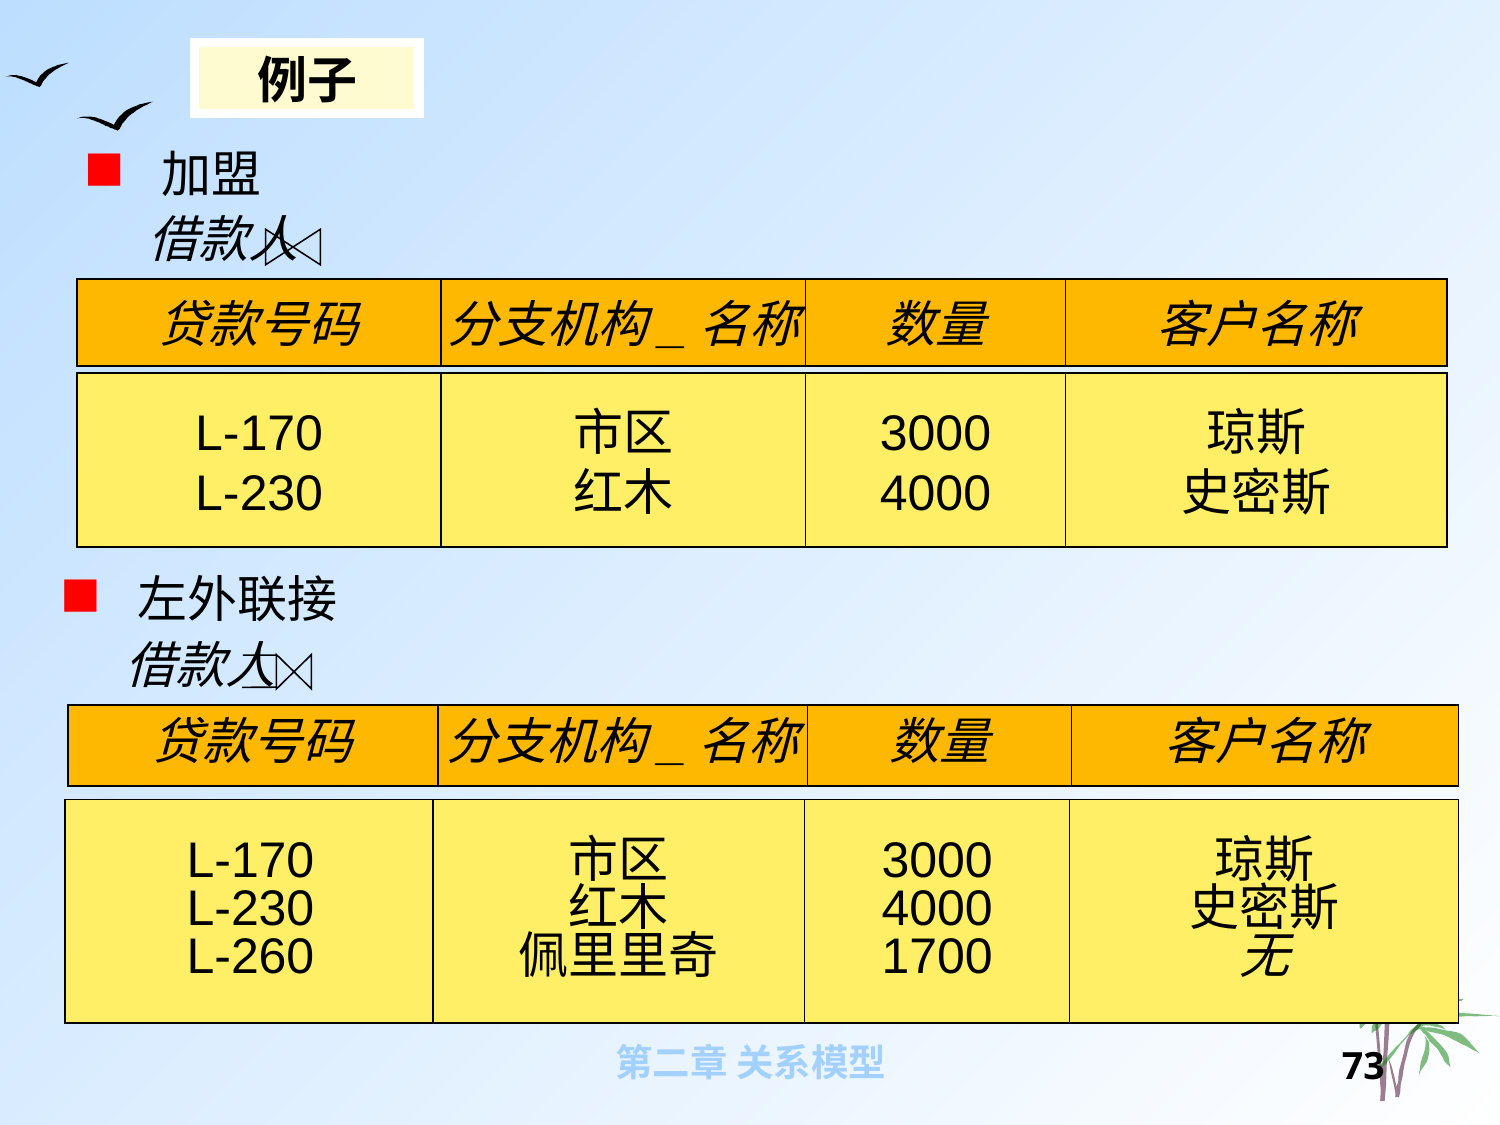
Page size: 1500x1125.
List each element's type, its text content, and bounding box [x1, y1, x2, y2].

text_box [76, 278, 1448, 548]
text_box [52, 571, 762, 705]
slide_number 72 [1087, 1034, 1400, 1110]
text_box 例子 [194, 42, 420, 114]
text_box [76, 146, 786, 280]
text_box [67, 704, 1459, 787]
footer 第二章 关系模型 [442, 1031, 1059, 1106]
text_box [64, 799, 1460, 1024]
